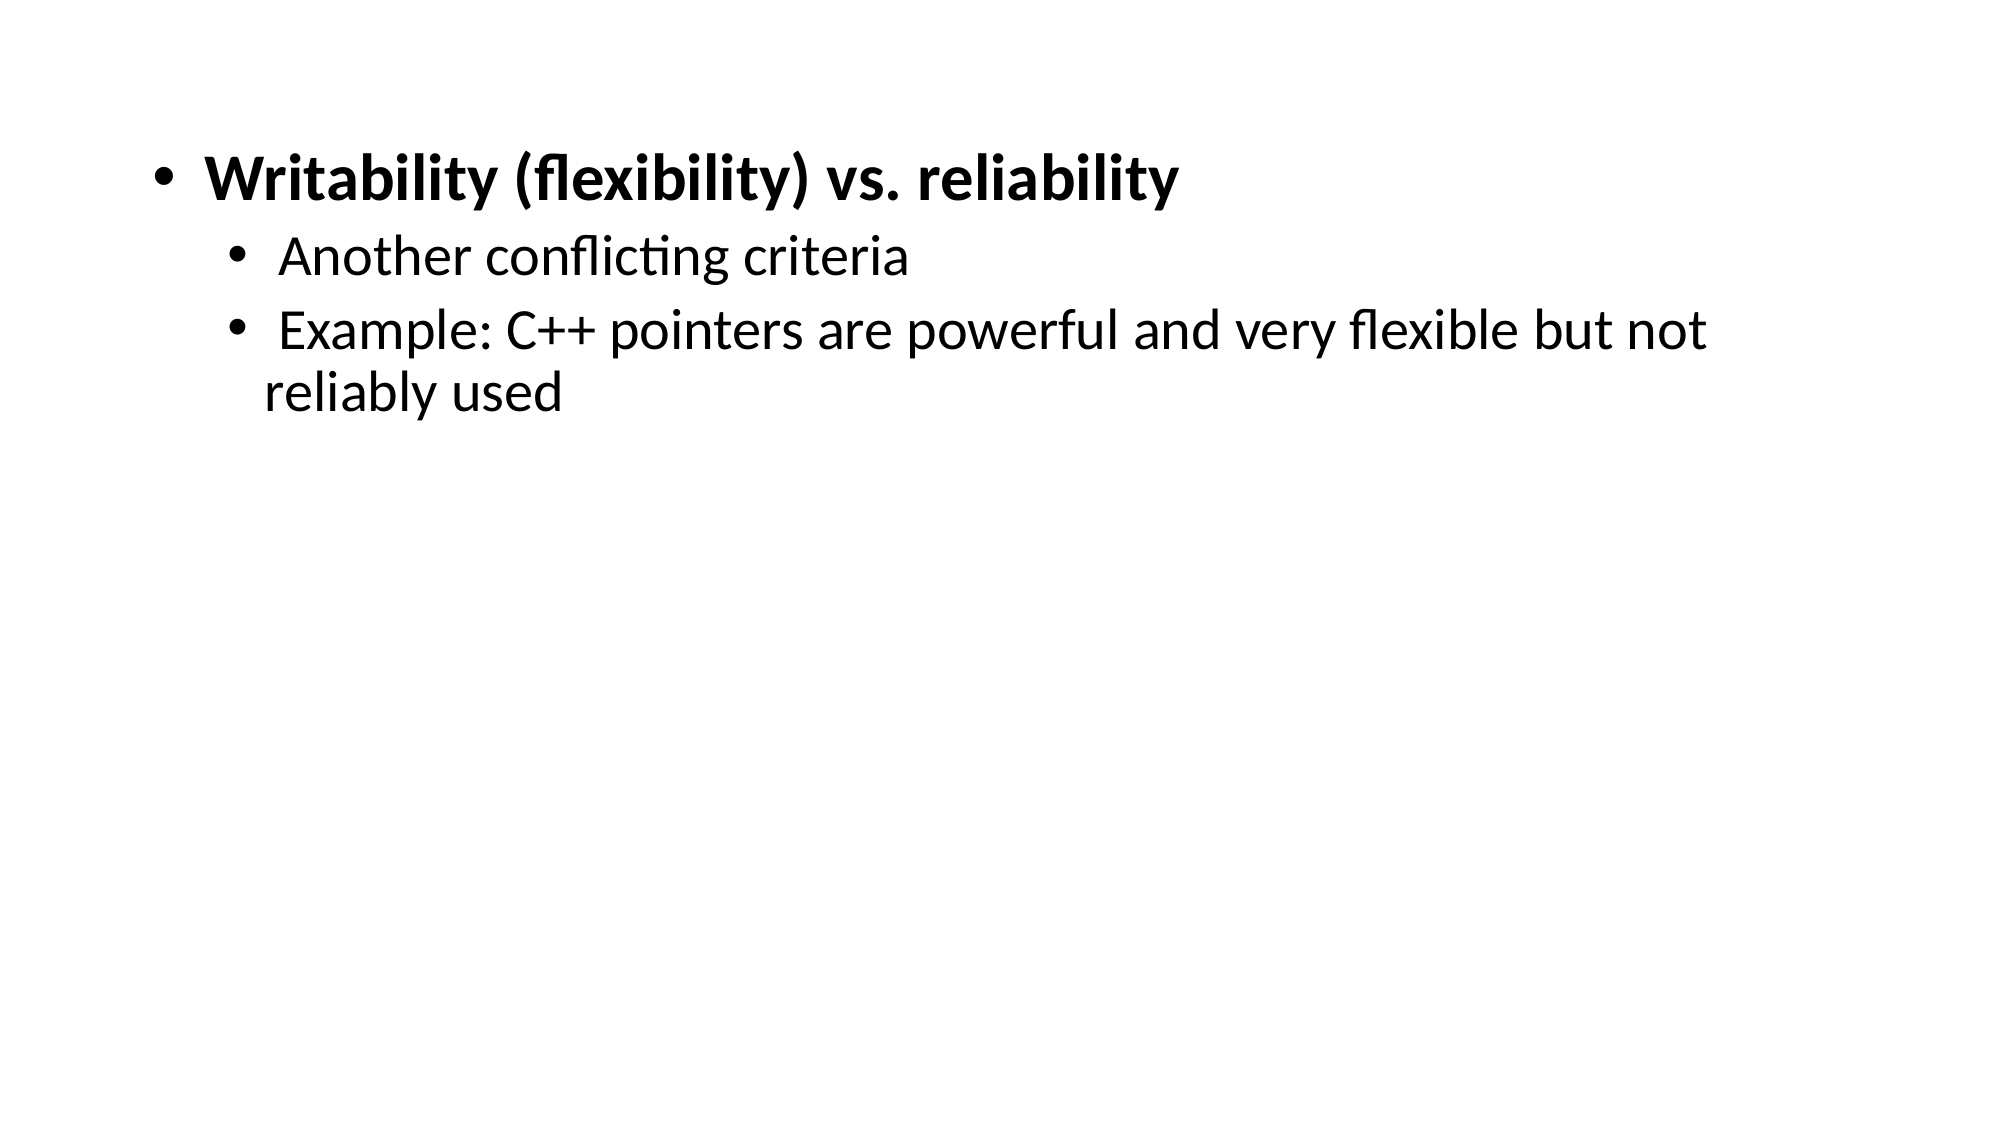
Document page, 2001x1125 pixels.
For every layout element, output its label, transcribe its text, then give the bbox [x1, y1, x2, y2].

list Writability (flexibility) vs. reliability Another conflicting criteria Example: C++ pointers are powerful and very flexible but not reliably used [137, 135, 1863, 1014]
